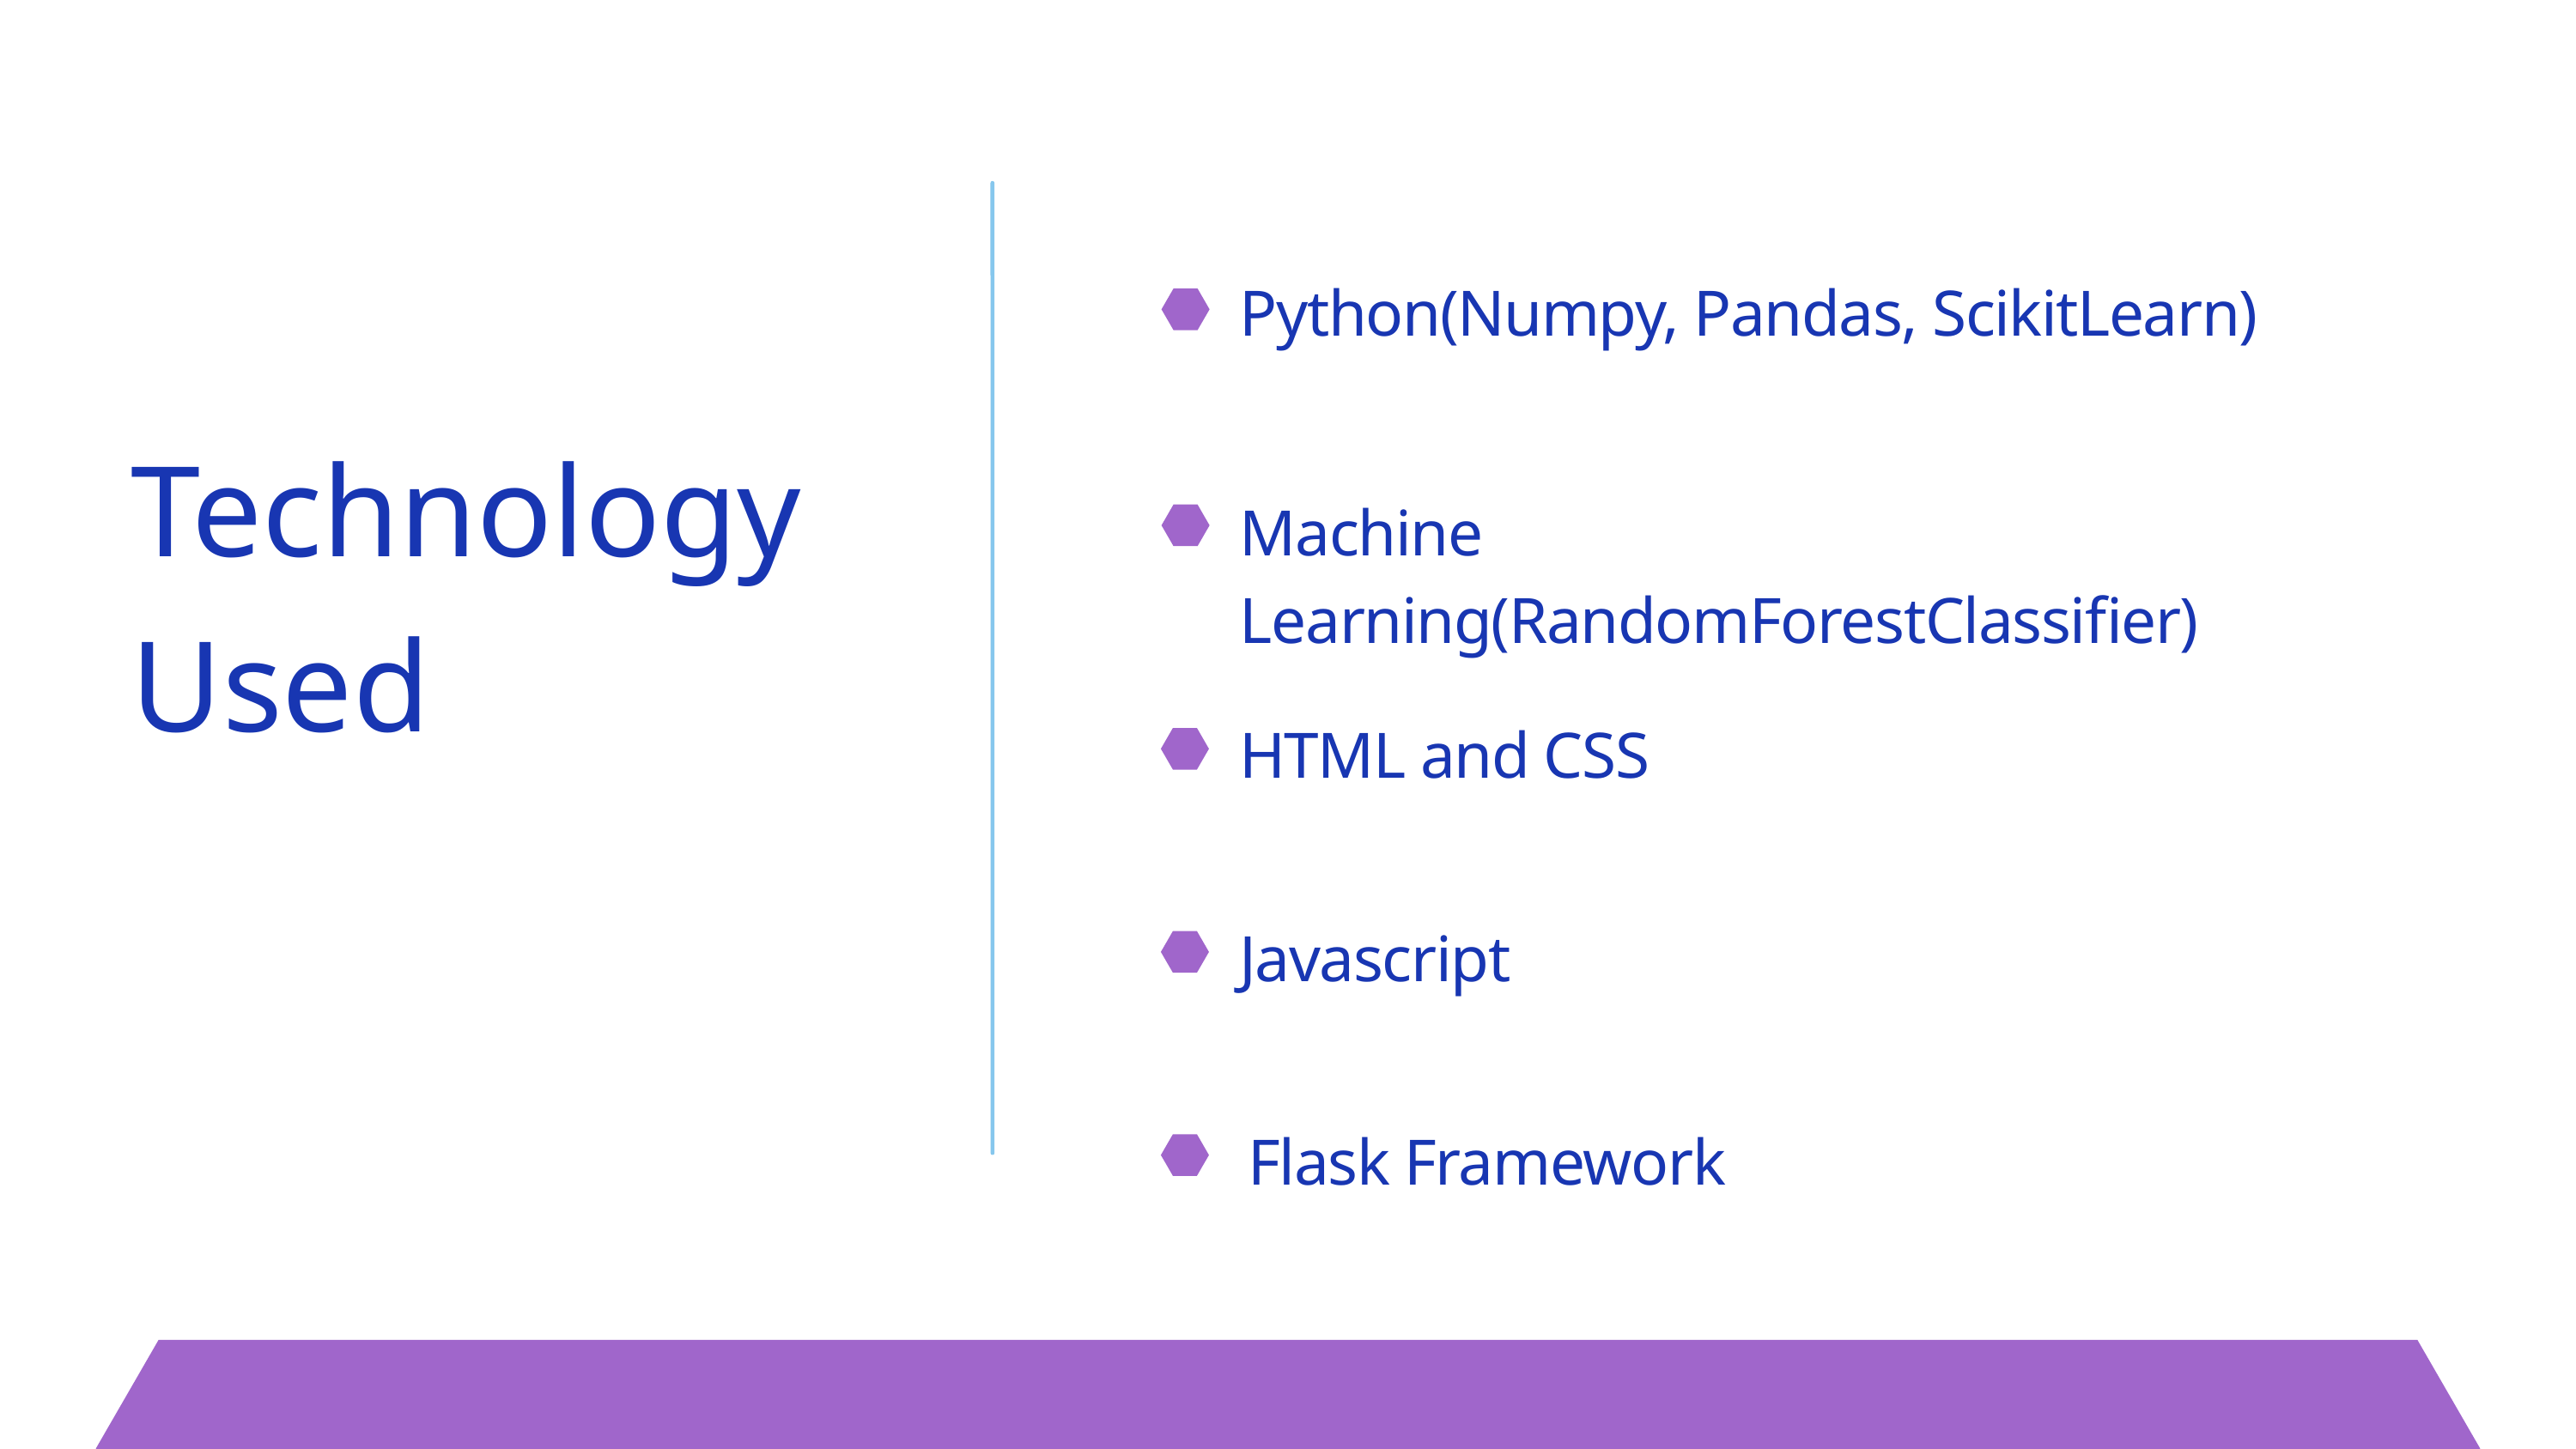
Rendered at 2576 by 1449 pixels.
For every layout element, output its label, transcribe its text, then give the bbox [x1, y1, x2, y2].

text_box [1160, 914, 1682, 990]
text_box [1161, 504, 1210, 547]
text_box Technology Used [131, 406, 824, 757]
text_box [95, 1339, 2481, 1449]
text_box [1160, 1117, 2385, 1193]
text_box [1160, 711, 1682, 786]
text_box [1161, 288, 1210, 330]
text_box Python(Numpy, Pandas, ScikitLearn) [1239, 261, 2385, 349]
text_box Machine Learning(RandomForestClassifier) [1239, 481, 2432, 657]
